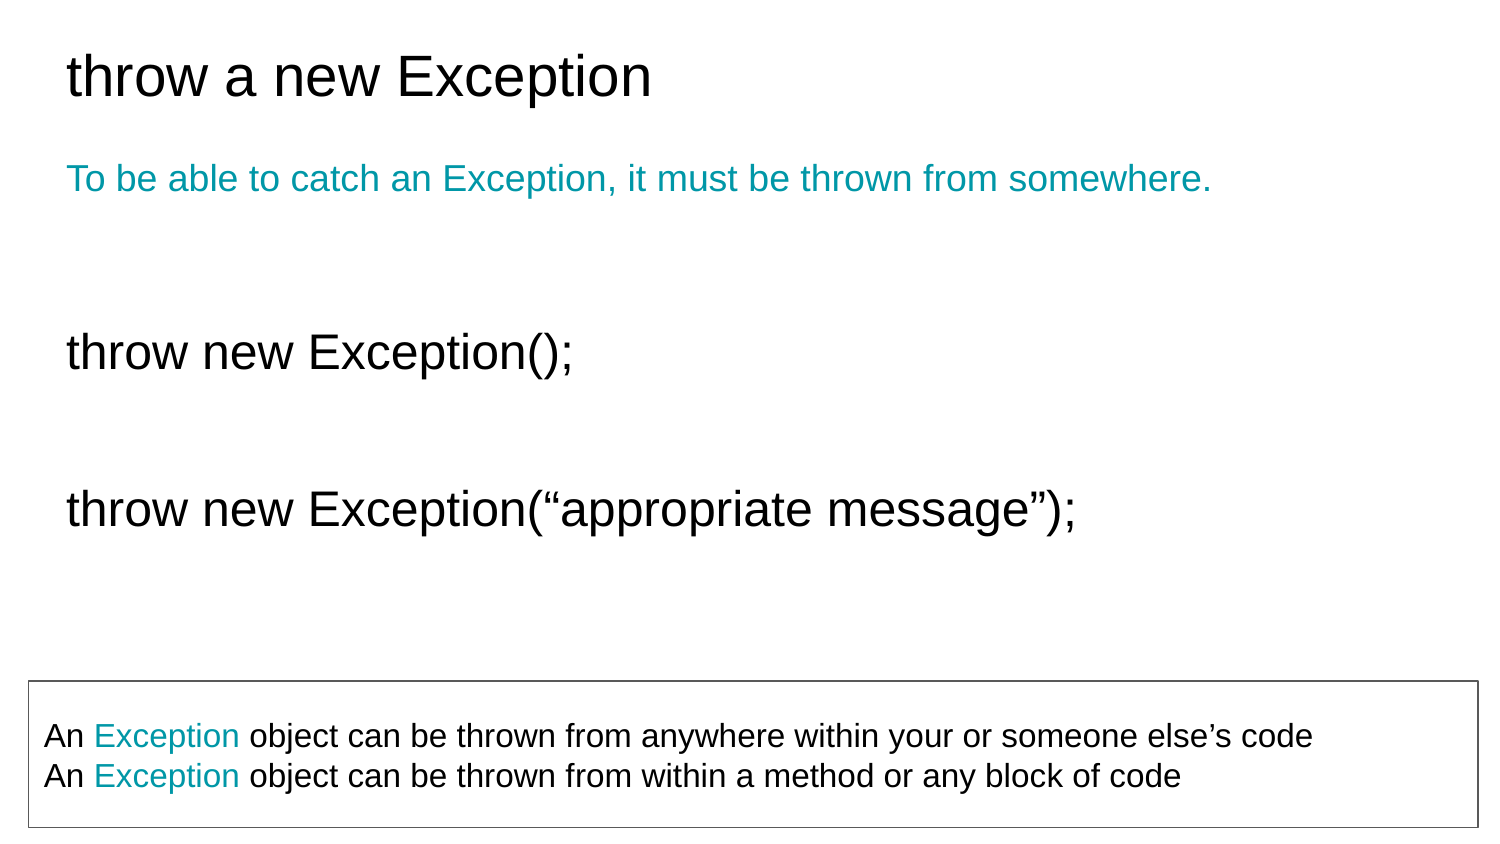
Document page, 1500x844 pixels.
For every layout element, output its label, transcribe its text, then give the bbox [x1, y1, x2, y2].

list To be able to catch an Exception, it must be thrown from somewhere. throw new Exception(); throw new Exception(“appropriate message”); [51, 132, 1449, 627]
text_box An Exception object can be thrown from anywhere within your or someone else’s code An Exception object can be thrown from within a method or any block of code [28, 681, 1479, 828]
title throw a new Exception [51, 23, 1449, 117]
